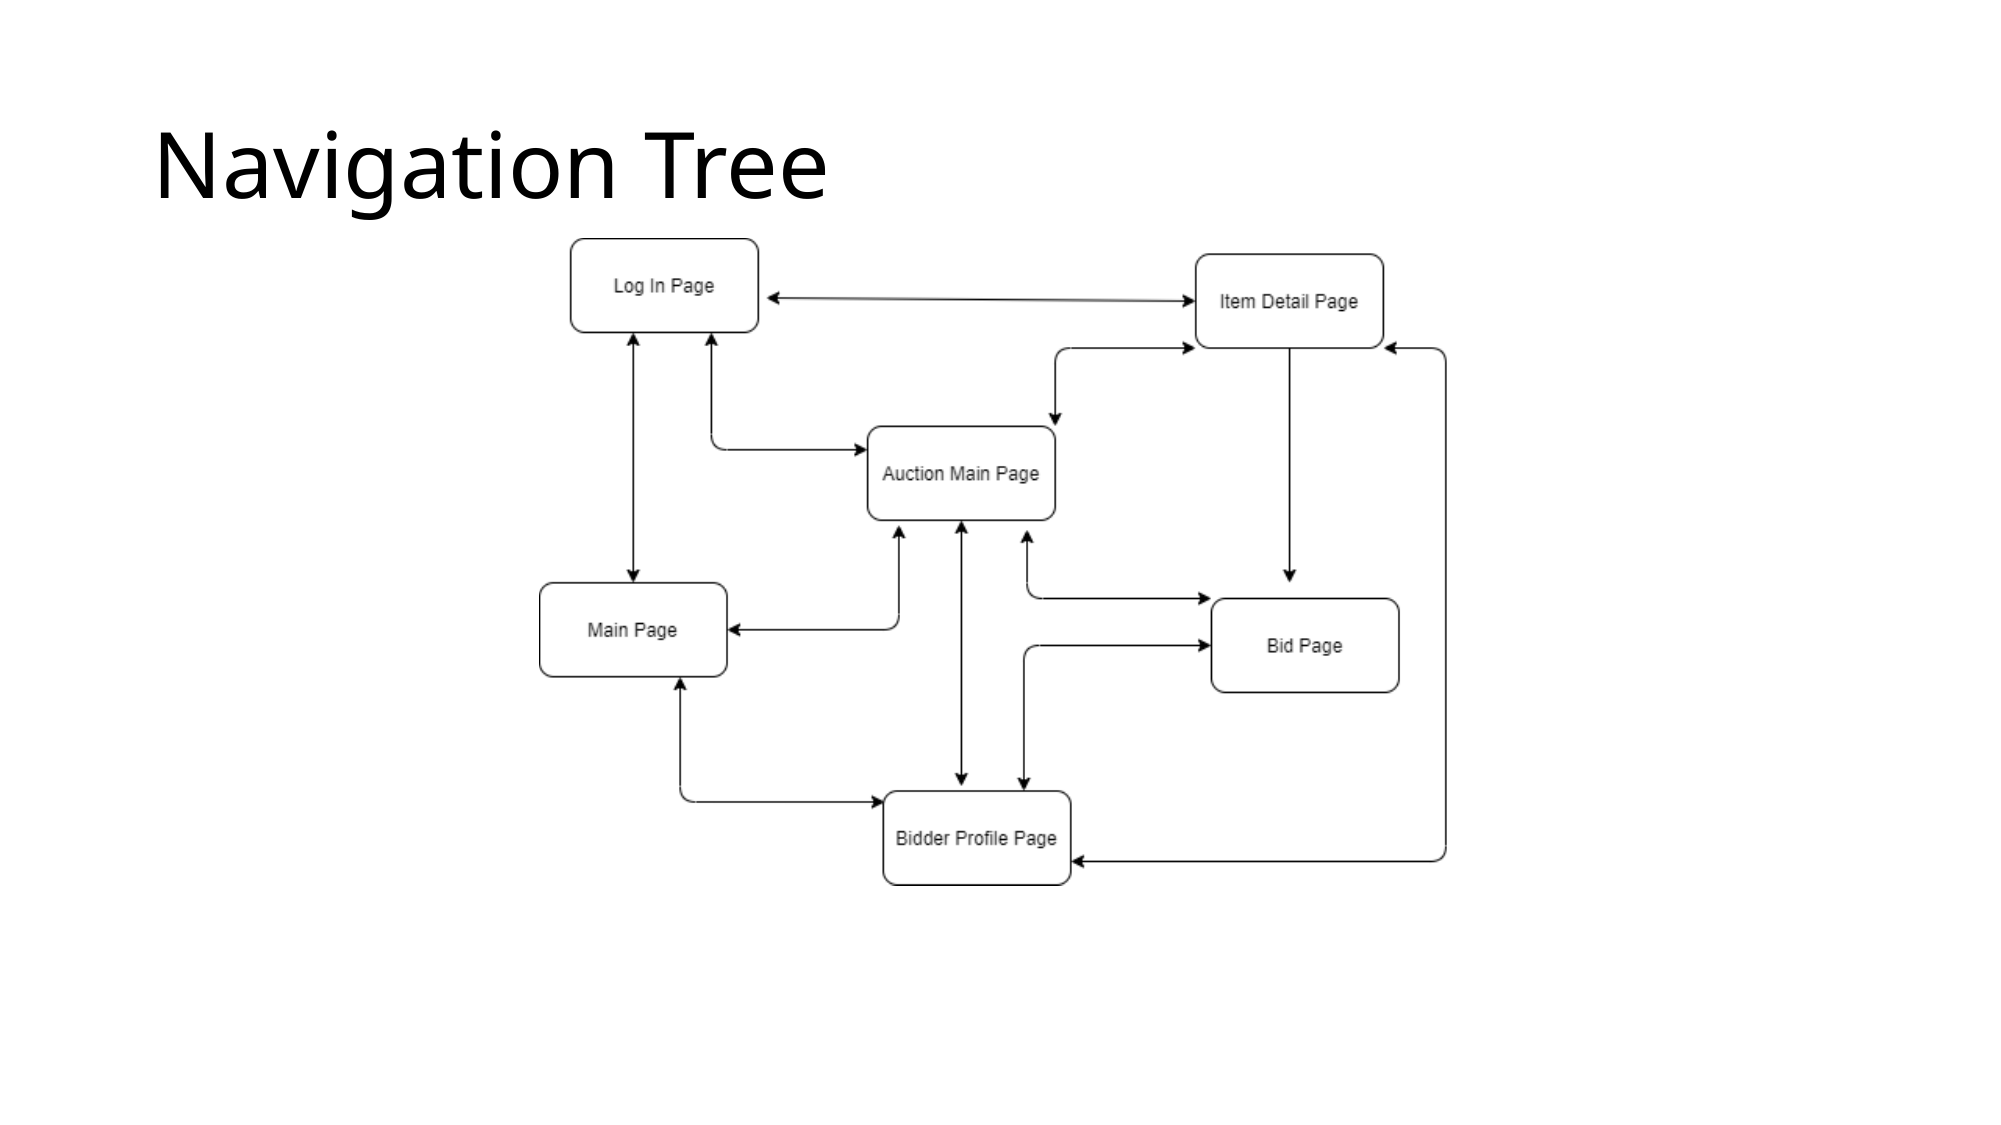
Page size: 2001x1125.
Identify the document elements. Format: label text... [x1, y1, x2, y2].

title Navigation Tree [137, 59, 1863, 278]
picture [538, 238, 1461, 886]
